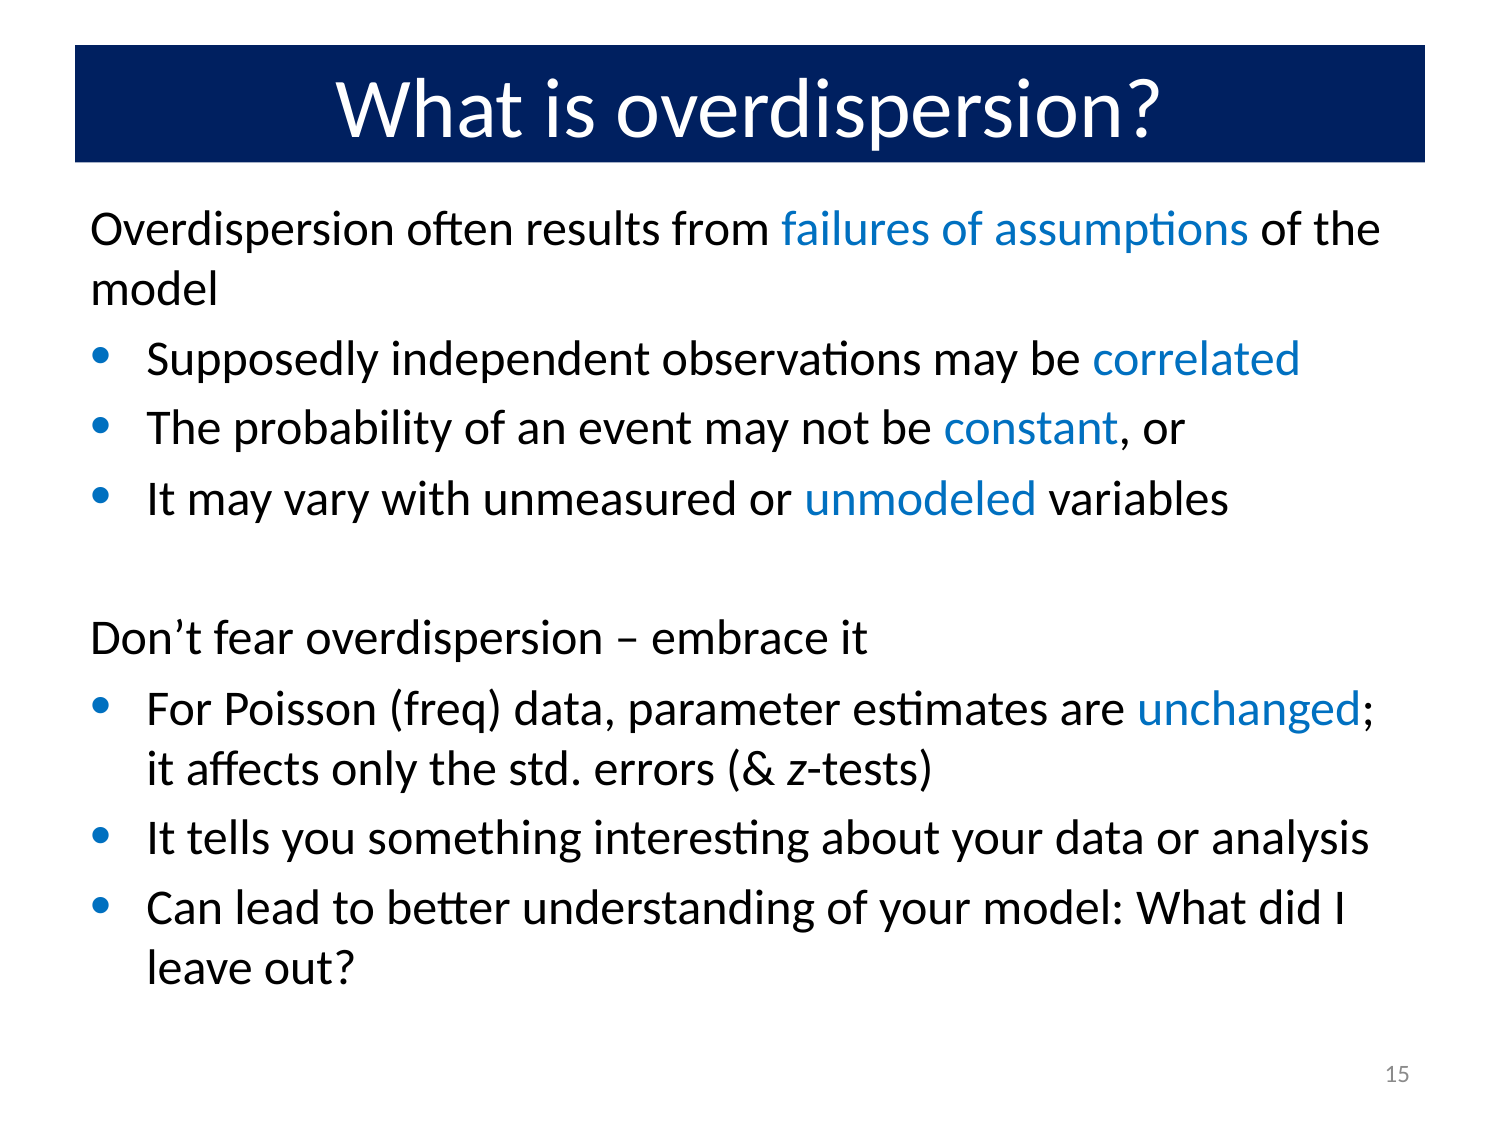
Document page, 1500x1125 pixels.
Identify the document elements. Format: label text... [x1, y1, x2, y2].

title What is overdispersion? [75, 45, 1425, 163]
slide_number 15 [1074, 1042, 1425, 1103]
list Overdispersion often results from failures of assumptions of the model Supposedly independent observations may be correlated The probability of an event may not be constant, or It may vary with unmeasured or unmodeled variables Don’t fear overdispersion – embrace it For Poisson (freq) data, parameter estimates are unchanged; it affects only the std. errors (& z-tests) It tells you something interesting about your data or analysis Can lead to better understanding of your model: What did I leave out? [75, 187, 1425, 1025]
